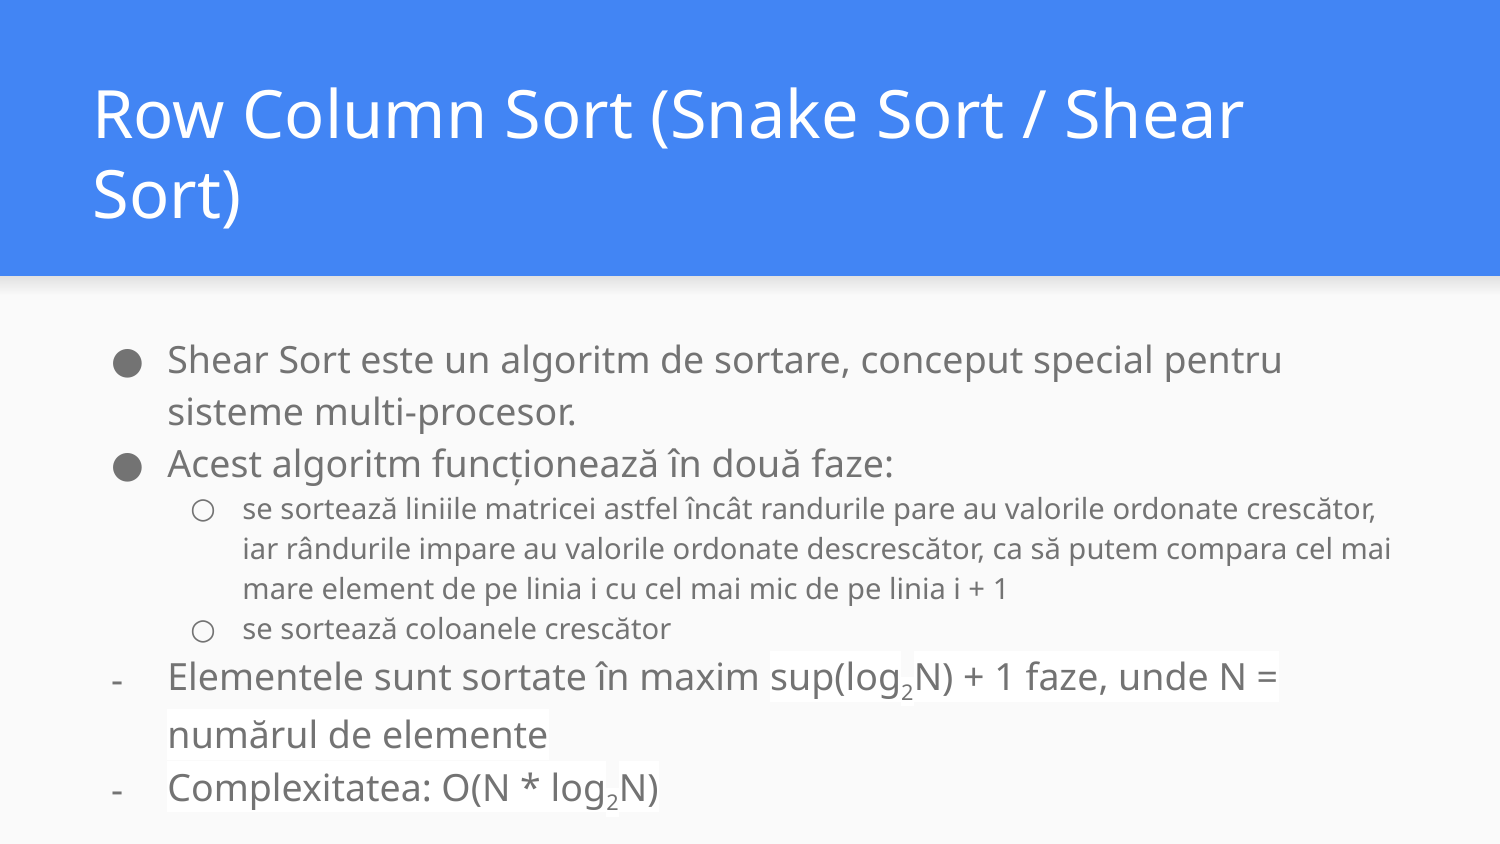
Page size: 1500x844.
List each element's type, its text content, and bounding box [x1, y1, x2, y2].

title Row Column Sort (Snake Sort / Shear Sort) [77, 121, 1427, 248]
list Shear Sort este un algoritm de sortare, conceput special pentru sisteme multi-procesor. Acest algoritm funcționează în două faze: se sortează liniile matricei astfel încât randurile pare au valorile ordonate crescător, iar rândurile impare au valorile ordonate descrescător, ca să putem compara cel mai mare element de pe linia i cu cel mai mic de pe linia i + 1 se sortează coloanele crescător Elementele sunt sortate în maxim sup(log2N) + 1 faze, unde N = numărul de elemente Complexitatea: O(N * log2N) [77, 314, 1427, 760]
